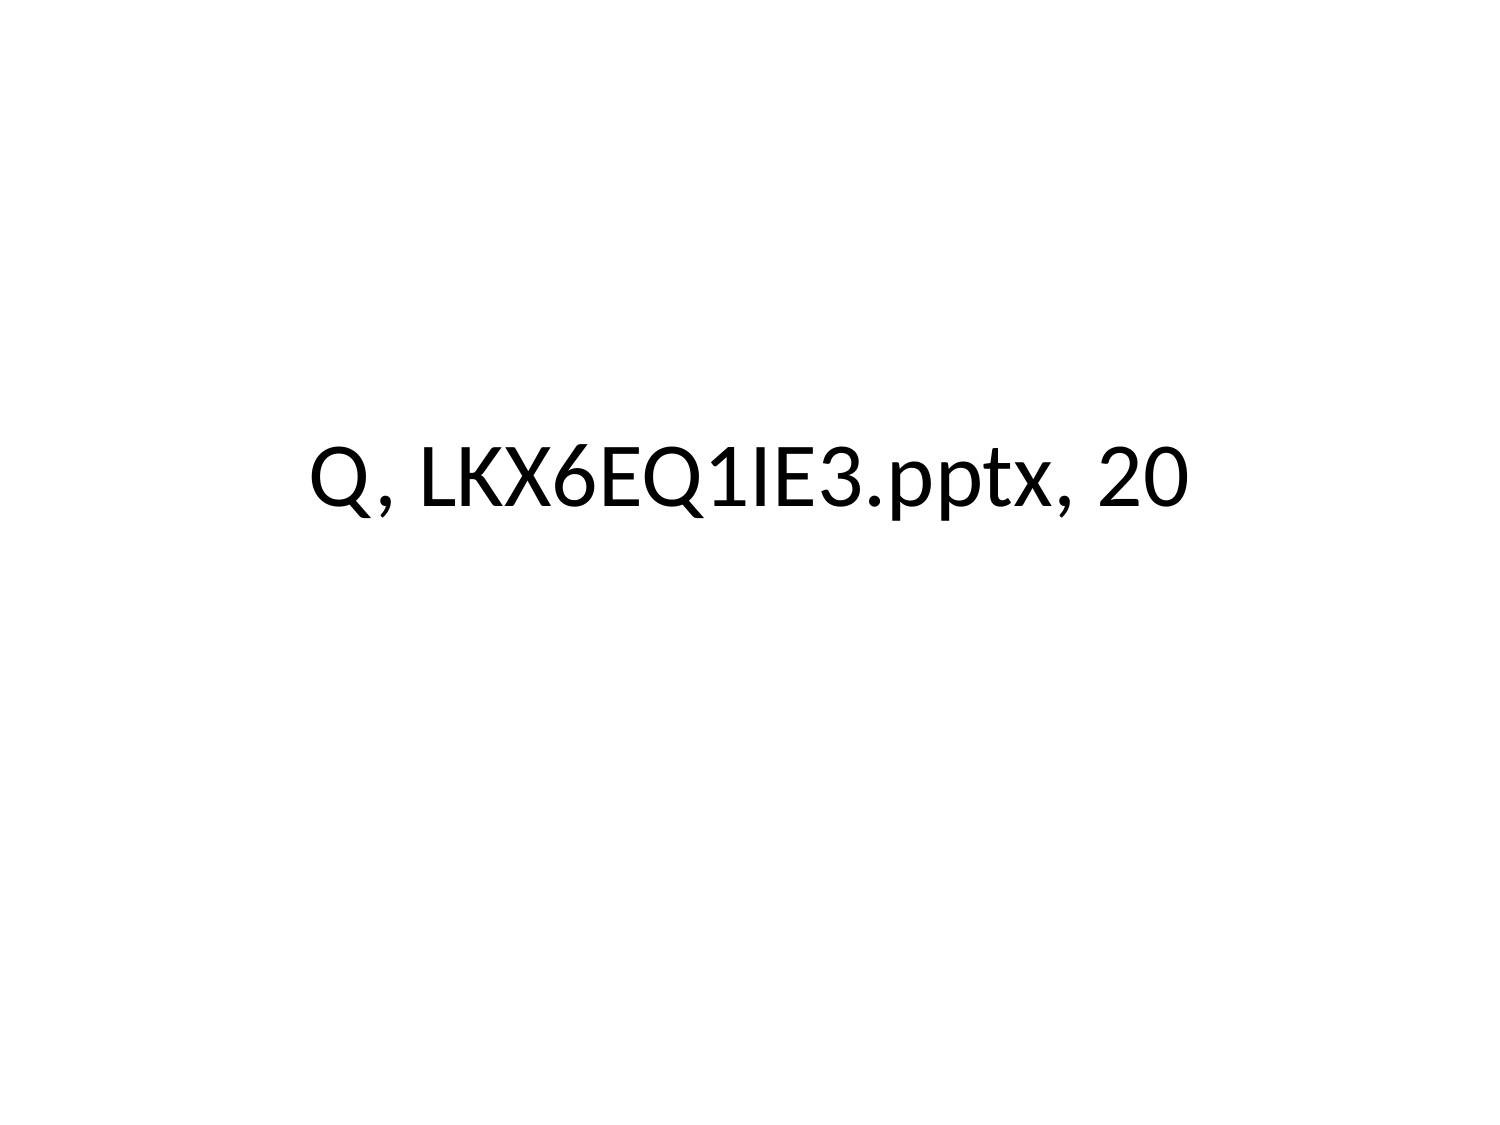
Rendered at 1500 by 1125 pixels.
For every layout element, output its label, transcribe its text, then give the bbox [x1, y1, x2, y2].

title Q, LKX6EQ1IE3.pptx, 20 [112, 349, 1388, 591]
